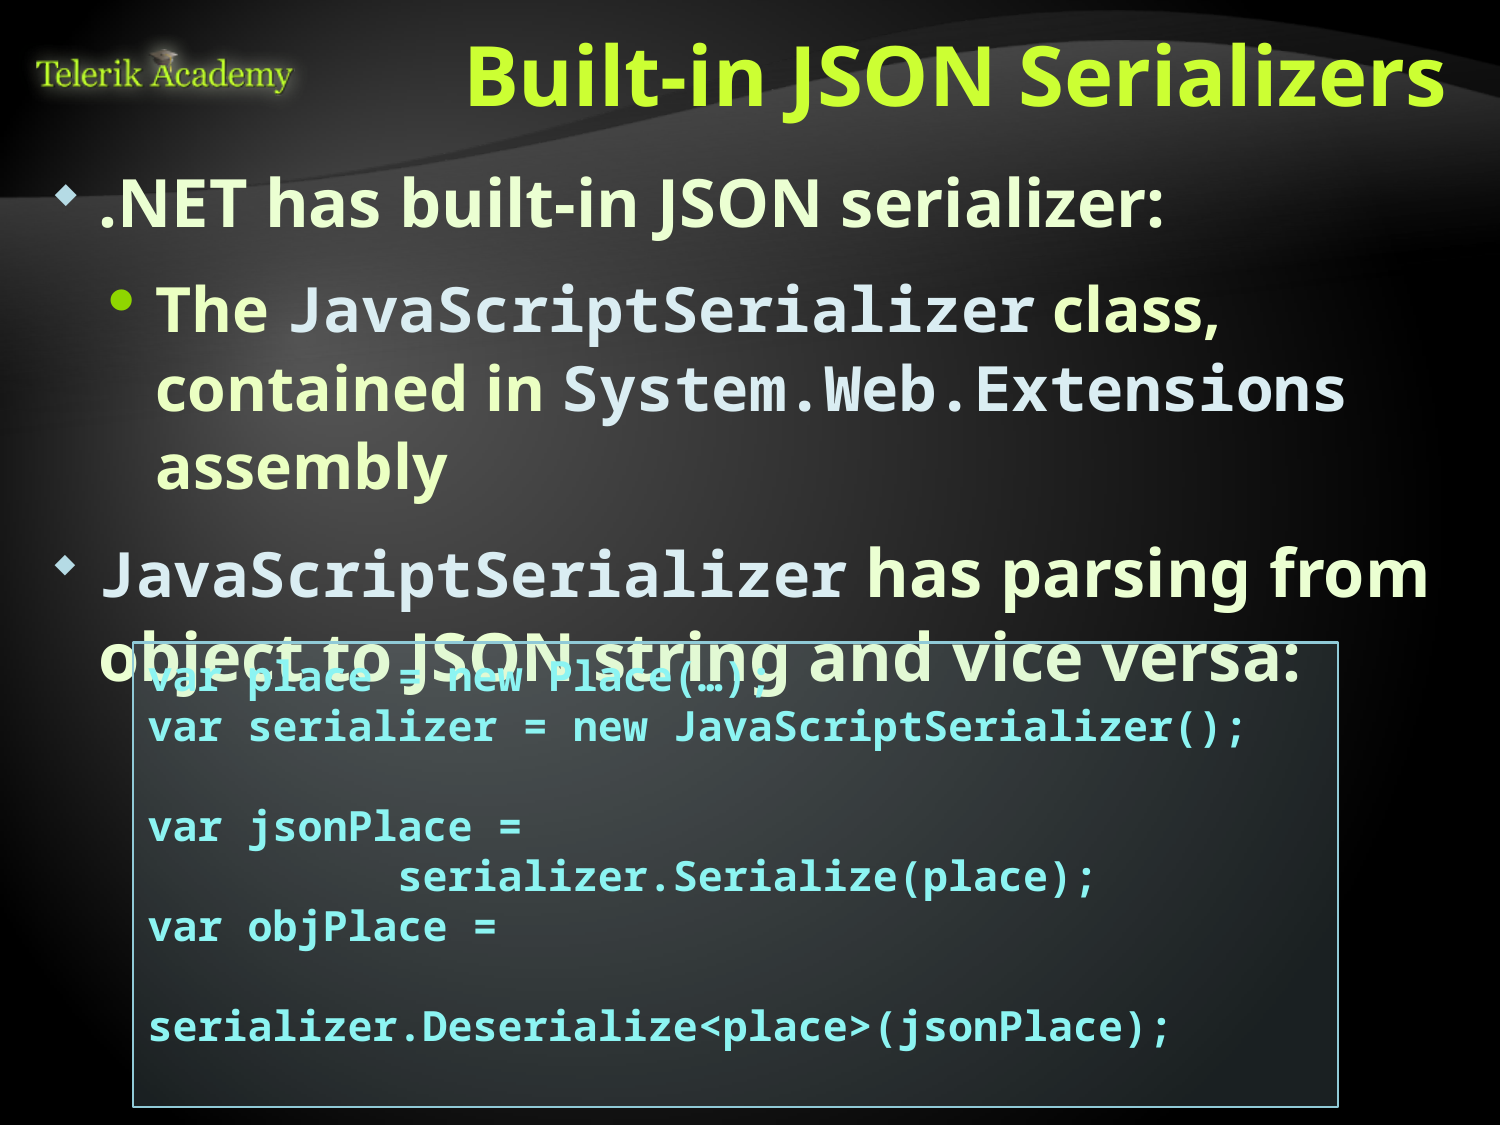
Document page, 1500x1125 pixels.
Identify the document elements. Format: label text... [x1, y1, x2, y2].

title Built-in JSON Serializers [300, 12, 1463, 149]
list .NET has built-in JSON serializer: The JavaScriptSerializer class, contained in System.Web.Extensions assembly JavaScriptSerializer has parsing from object to JSON string and vice versa: [37, 149, 1463, 1100]
text_box var place = new Place(…); var serializer = new JavaScriptSerializer(); var jsonPlace = serializer.Serialize(place); var objPlace = serializer.Deserialize<place>(jsonPlace); [132, 642, 1339, 1108]
picture [0, 0, 1500, 1125]
